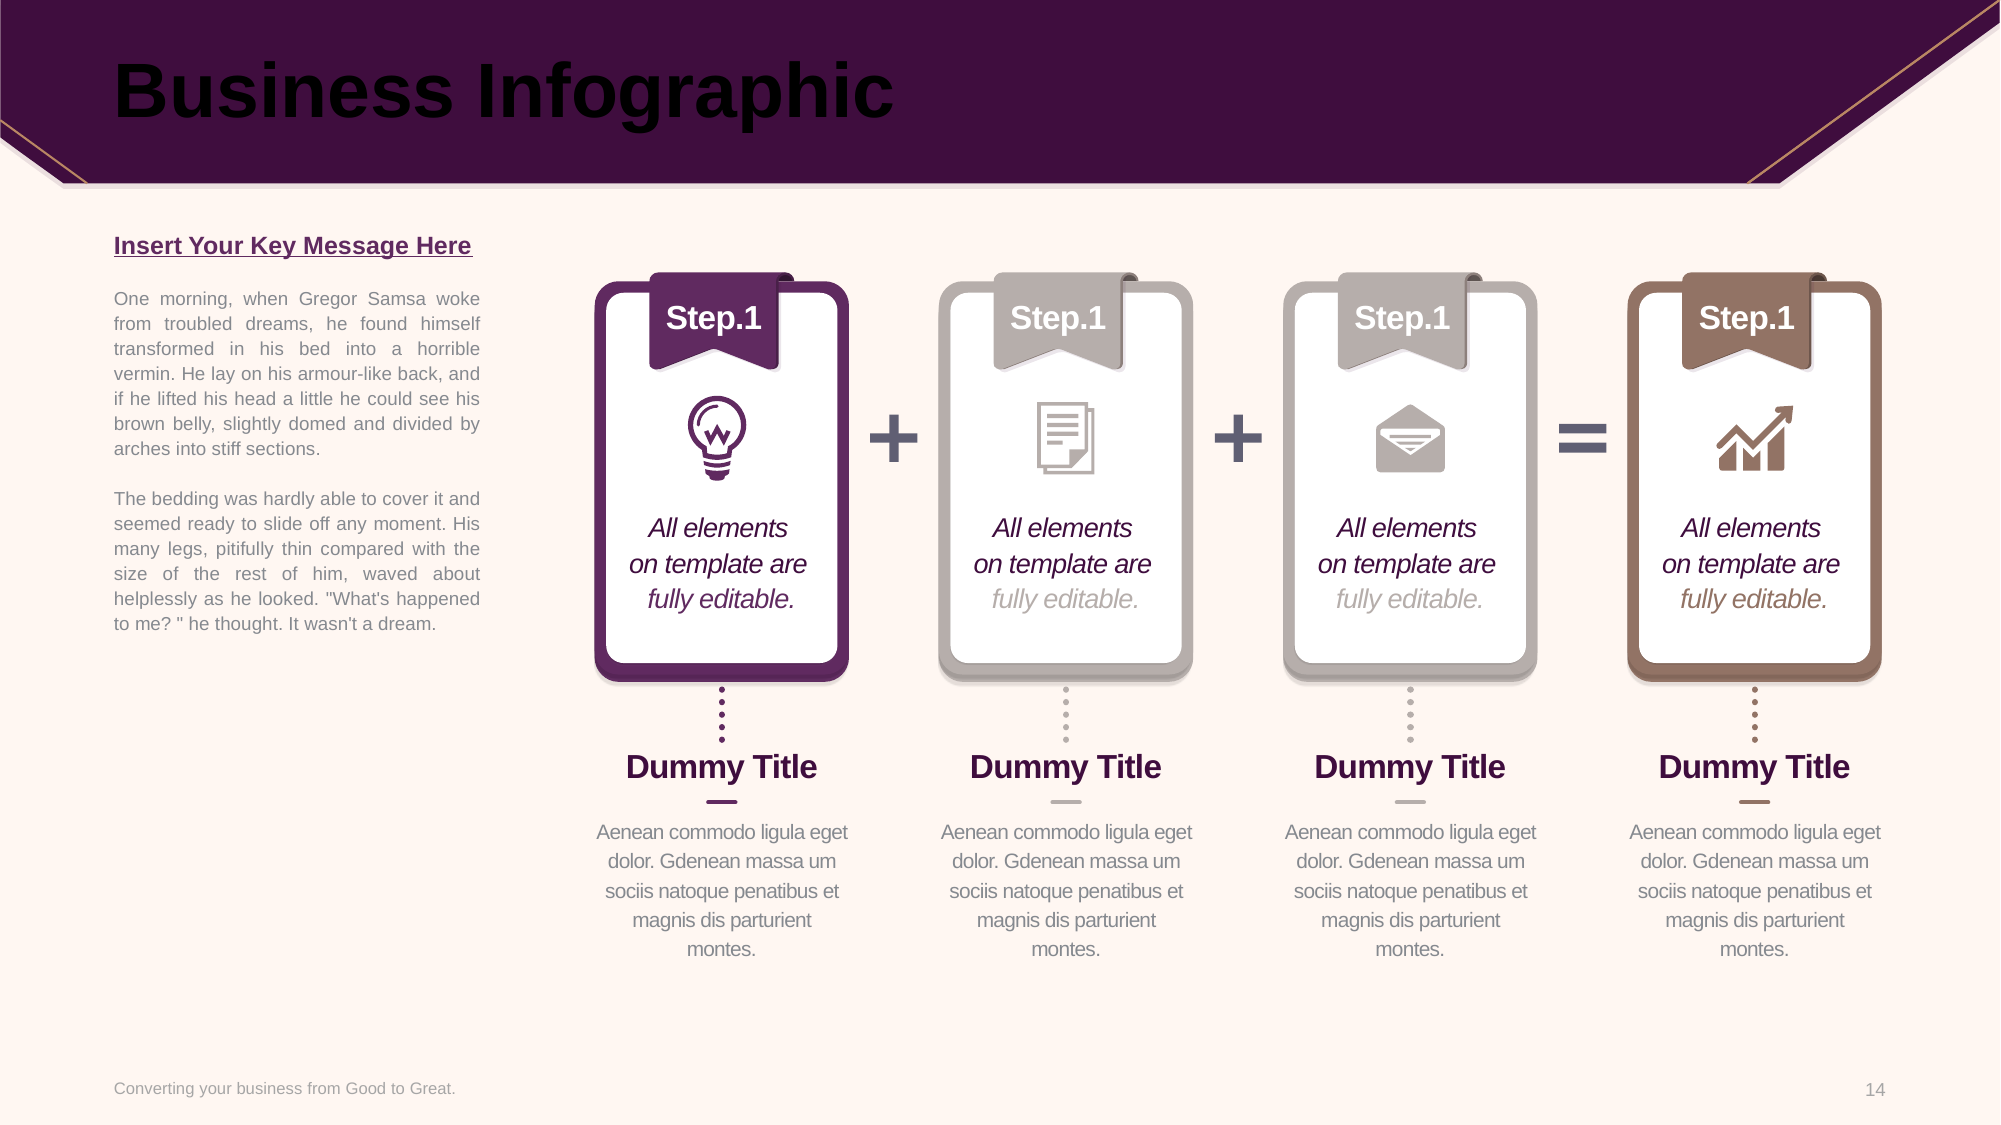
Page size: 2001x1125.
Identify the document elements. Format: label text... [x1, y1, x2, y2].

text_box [594, 272, 1882, 963]
title Business Infographic [114, 5, 1886, 181]
footer Converting your business from Good to Great. [114, 1068, 899, 1108]
list Insert Your Key Message Here One morning, when Gregor Samsa woke from troubled dreams, he found himself transformed in his bed into a horrible vermin. He lay on his armour-like back, and if he lifted his head a little he could see his brown belly, slightly domed and divided by arches into stiff sections. The bedding was hardly able to cover it and seemed ready to slide off any moment. His many legs, pitifully thin compared with the size of the rest of him, waved about helplessly as he looked. "What's happened to me? " he thought. It wasn't a dream. [114, 234, 481, 1014]
slide_number 14 [1791, 1069, 1886, 1109]
